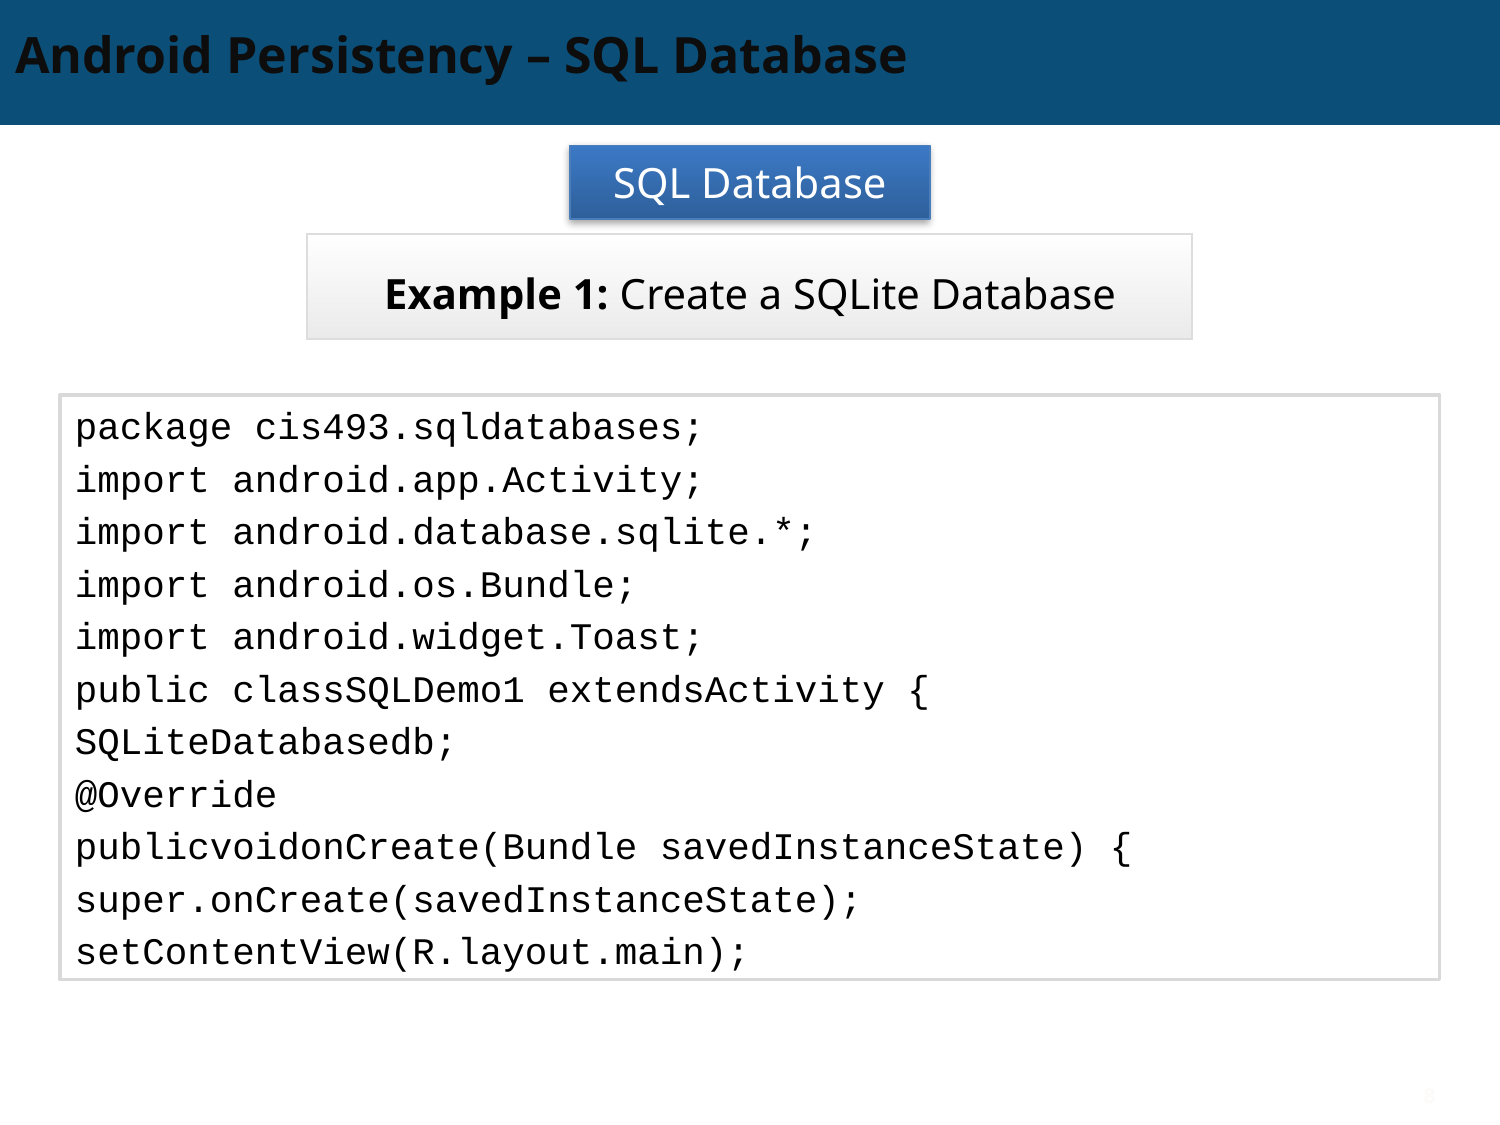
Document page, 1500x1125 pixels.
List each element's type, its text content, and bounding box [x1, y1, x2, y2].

text_box package cis493.sqldatabases; import android.app.Activity; import android.database.sqlite.*; import android.os.Bundle; import android.widget.Toast; public classSQLDemo1 extendsActivity { SQLiteDatabasedb; @Override publicvoidonCreate(Bundle savedInstanceState) { super.onCreate(savedInstanceState); setContentView(R.layout.main); [59, 394, 1440, 980]
text_box SQL Database [569, 145, 931, 220]
text_box Example 1: Create a SQLite Database [307, 234, 1193, 340]
title Android Persistency – SQL Database [0, 21, 1351, 86]
